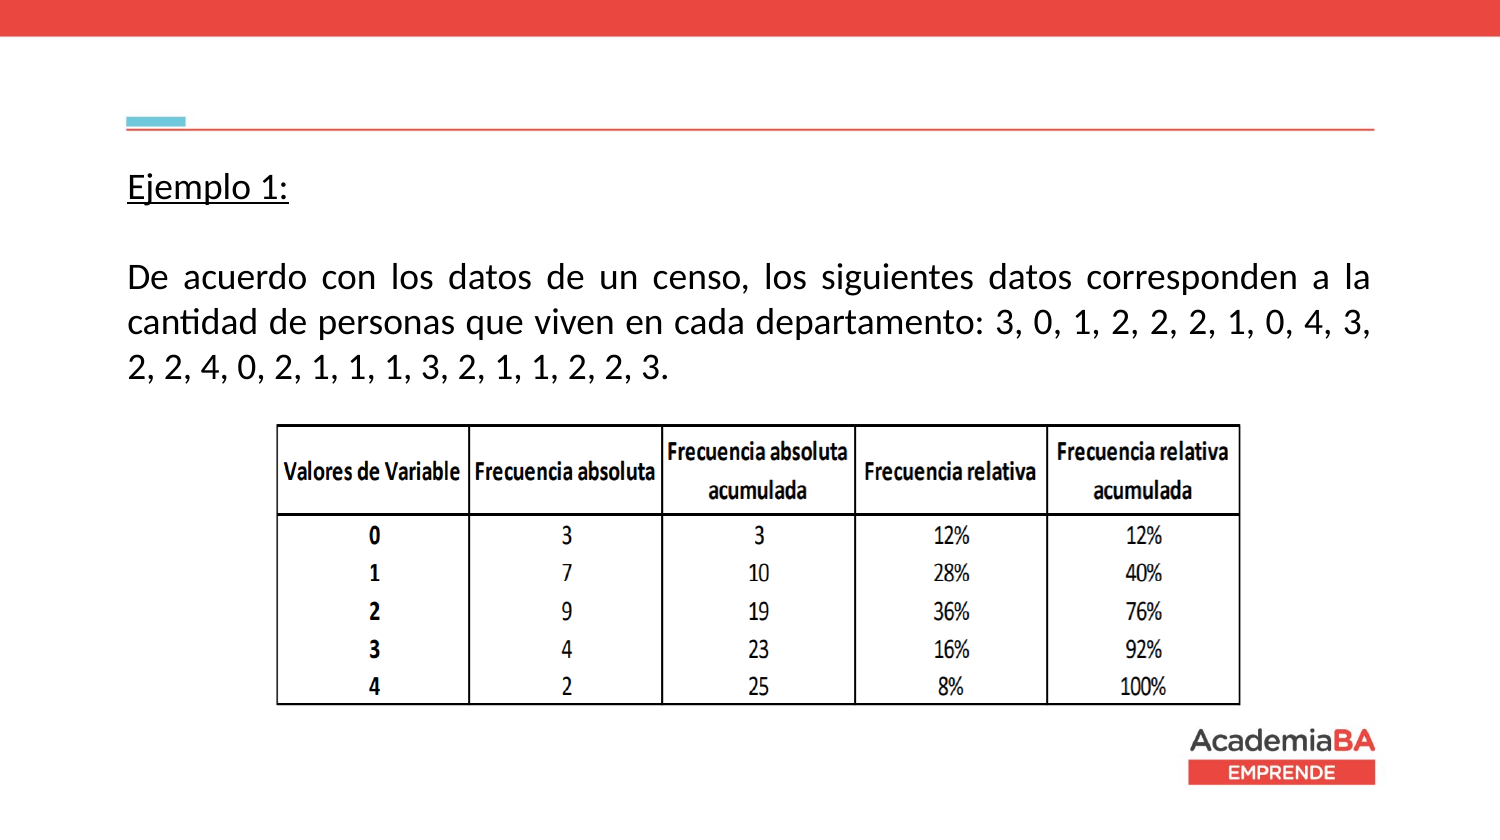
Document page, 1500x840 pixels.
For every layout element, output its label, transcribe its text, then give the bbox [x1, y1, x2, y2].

picture [0, 0, 1500, 787]
text_box Ejemplo 1: De acuerdo con los datos de un censo, los siguientes datos corresponden a la cantidad de personas que viven en cada departamento: 3, 0, 1, 2, 2, 2, 1, 0, 4, 3, 2, 2, 4, 0, 2, 1, 1, 1, 3, 2, 1, 1, 2, 2, 3. [112, 154, 1388, 395]
